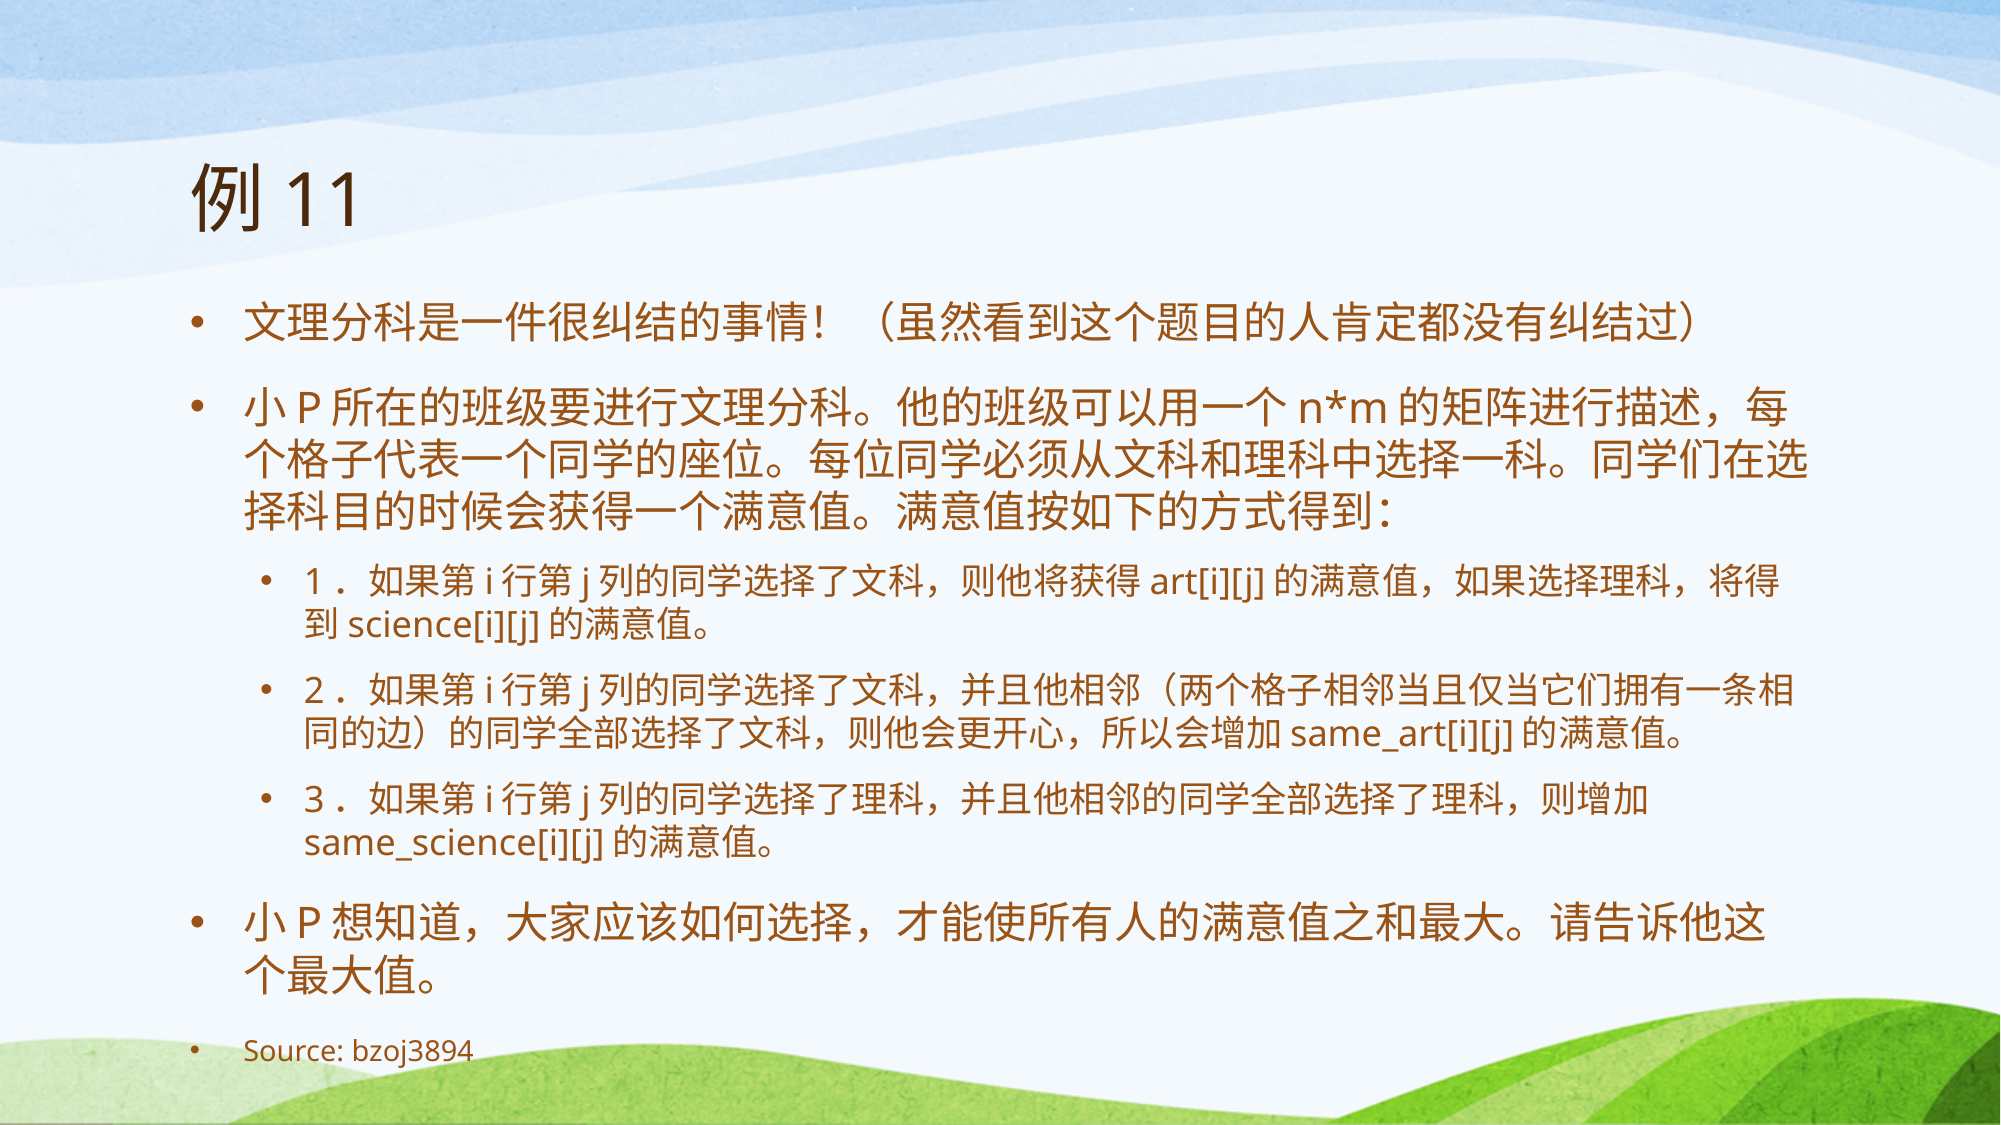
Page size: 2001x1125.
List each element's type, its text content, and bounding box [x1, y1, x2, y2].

picture [0, 0, 2001, 1125]
list 文理分科是一件很纠结的事情！（虽然看到这个题目的人肯定都没有纠结过） 小P所在的班级要进行文理分科。他的班级可以用一个n*m的矩阵进行描述，每个格子代表一个同学的座位。每位同学必须从文科和理科中选择一科。同学们在选择科目的时候会获得一个满意值。满意值按如下的方式得到： 1．如果第i行第j列的同学选择了文科，则他将获得art[i][j]的满意值，如果选择理科，将得到science[i][j]的满意值。 2．如果第i行第j列的同学选择了文科，并且他相邻（两个格子相邻当且仅当它们拥有一条相同的边）的同学全部选择了文科，则他会更开心，所以会增加same_art[i][j]的满意值。 3．如果第i行第j列的同学选择了理科，并且他相邻的同学全部选择了理科，则增加same_science[i][j]的满意值。 小P想知道，大家应该如何选择，才能使所有人的满意值之和最大。请告诉他这个最大值。 Source: bzoj3894 [174, 287, 1825, 1091]
title 例11 [174, 50, 1825, 250]
